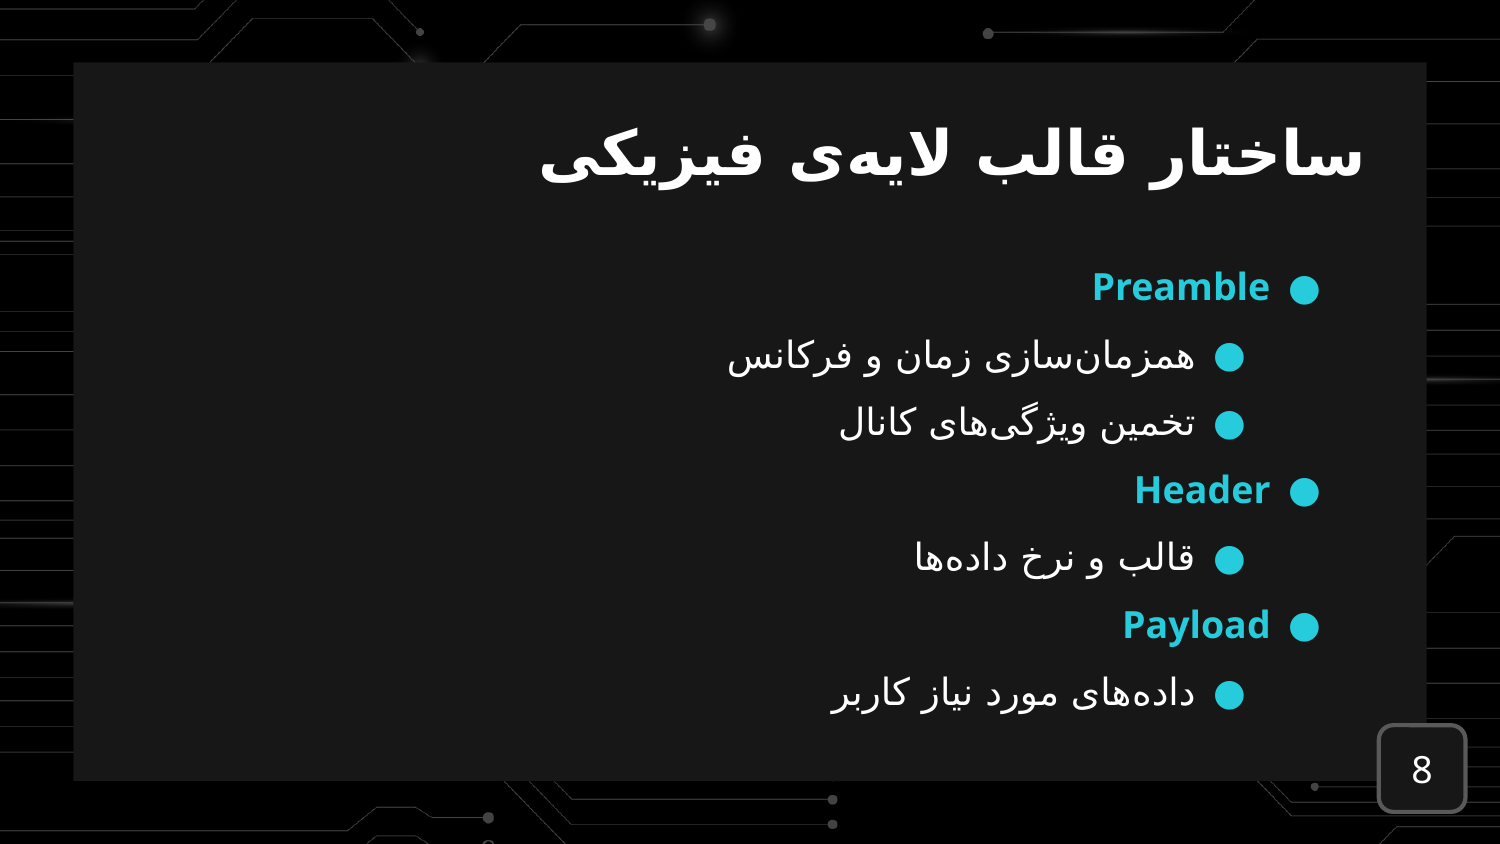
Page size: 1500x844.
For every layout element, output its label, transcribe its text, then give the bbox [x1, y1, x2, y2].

text_box 8 [1376, 723, 1468, 814]
picture [0, 0, 1500, 844]
title ساختار قالب لایه‌ی فیزیکی [118, 98, 1382, 215]
list Preamble همزمان‌سازی زمان و فرکانس تخمین ویژگی‌های کانال Header قالب و نرخ داده‌ها Payload داده‌های مورد نیاز کاربر [139, 225, 1361, 844]
